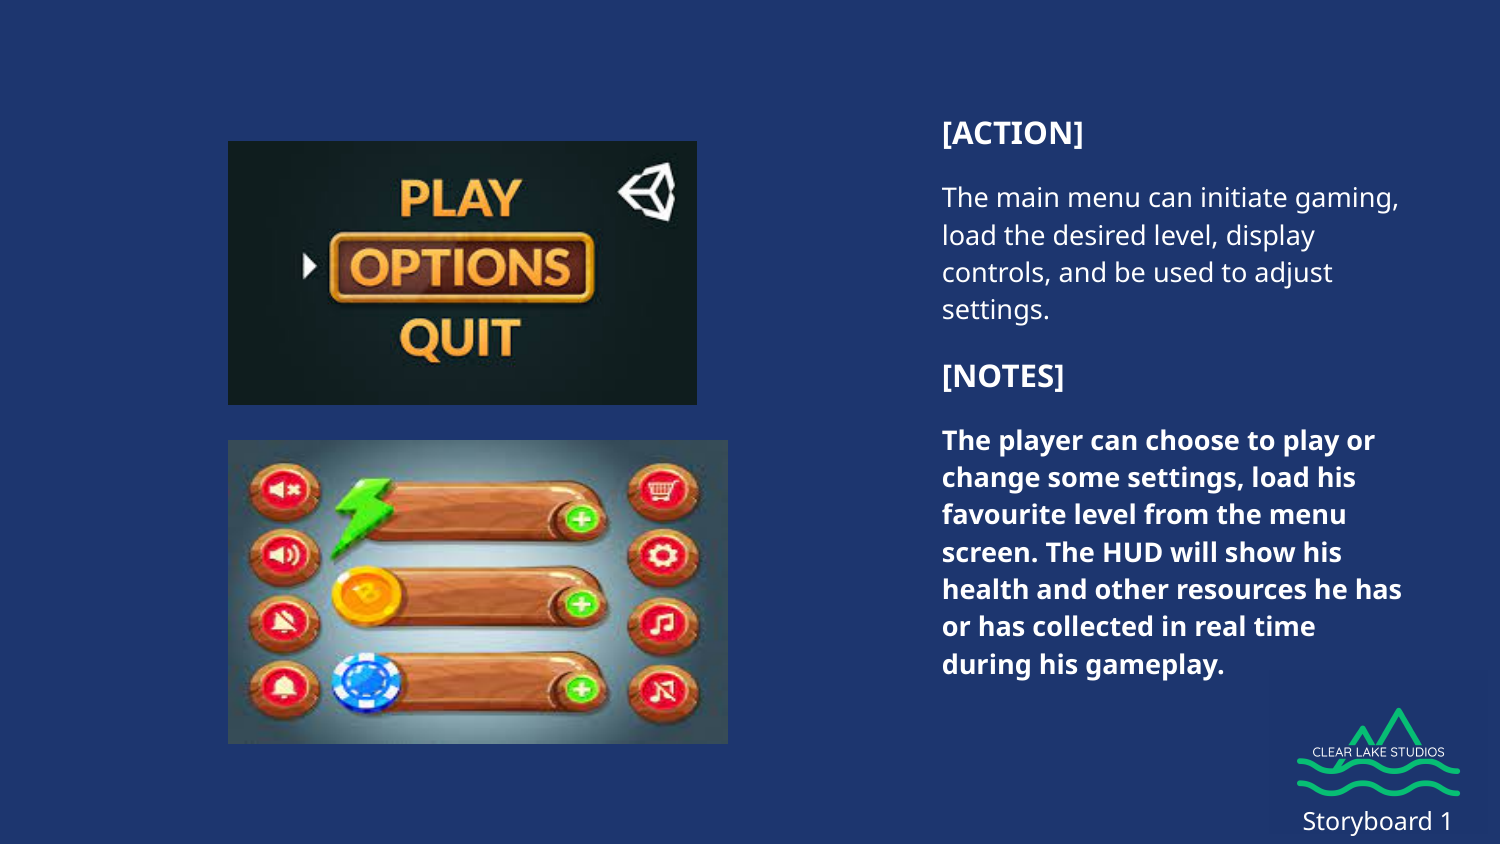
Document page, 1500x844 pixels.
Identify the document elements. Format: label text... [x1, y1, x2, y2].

picture [227, 440, 728, 744]
picture [1269, 669, 1488, 834]
picture [227, 141, 697, 405]
list [ACTION] The main menu can initiate gaming, load the desired level, display controls, and be used to adjust settings. [NOTES] The player can choose to play or change some settings, load his favourite level from the menu screen. The HUD will show his health and other resources he has or has collected in real time during his gameplay. [926, 92, 1420, 751]
